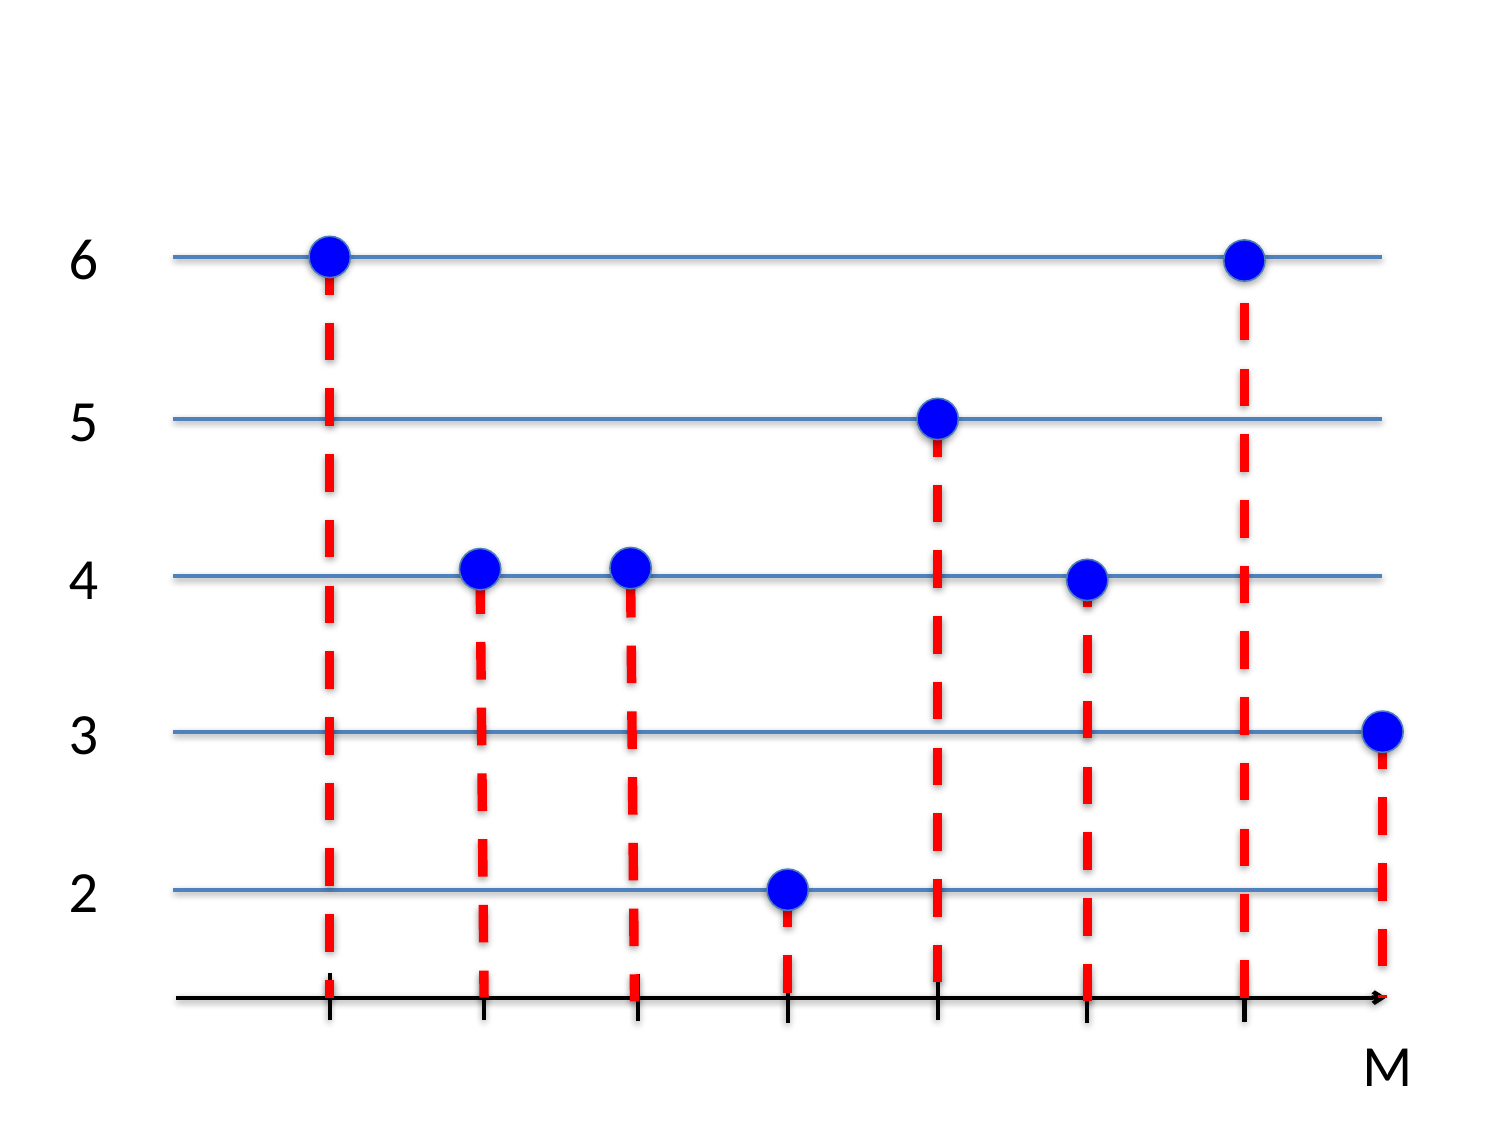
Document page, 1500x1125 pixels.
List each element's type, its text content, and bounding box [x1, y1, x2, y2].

text_box [1249, 265, 1266, 282]
text_box 4 [53, 533, 113, 619]
text_box [792, 897, 808, 911]
text_box [609, 546, 653, 575]
text_box 6 [53, 214, 113, 299]
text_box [479, 575, 485, 998]
text_box [916, 397, 959, 418]
text_box [1091, 585, 1109, 601]
text_box [308, 235, 352, 256]
text_box 2 [53, 846, 113, 932]
text_box [310, 265, 325, 278]
text_box [1223, 239, 1266, 256]
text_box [630, 579, 635, 1002]
text_box [458, 547, 502, 575]
text_box [1066, 585, 1082, 601]
text_box [767, 897, 783, 911]
text_box 3 [53, 688, 113, 774]
text_box [918, 428, 933, 440]
text_box [1361, 710, 1404, 753]
text_box [334, 265, 350, 278]
text_box [1223, 265, 1240, 282]
text_box [1066, 558, 1109, 575]
text_box [942, 428, 957, 440]
text_box [465, 585, 474, 590]
text_box [766, 868, 809, 888]
text_box 5 [53, 376, 113, 461]
text_box M [1347, 1020, 1427, 1105]
